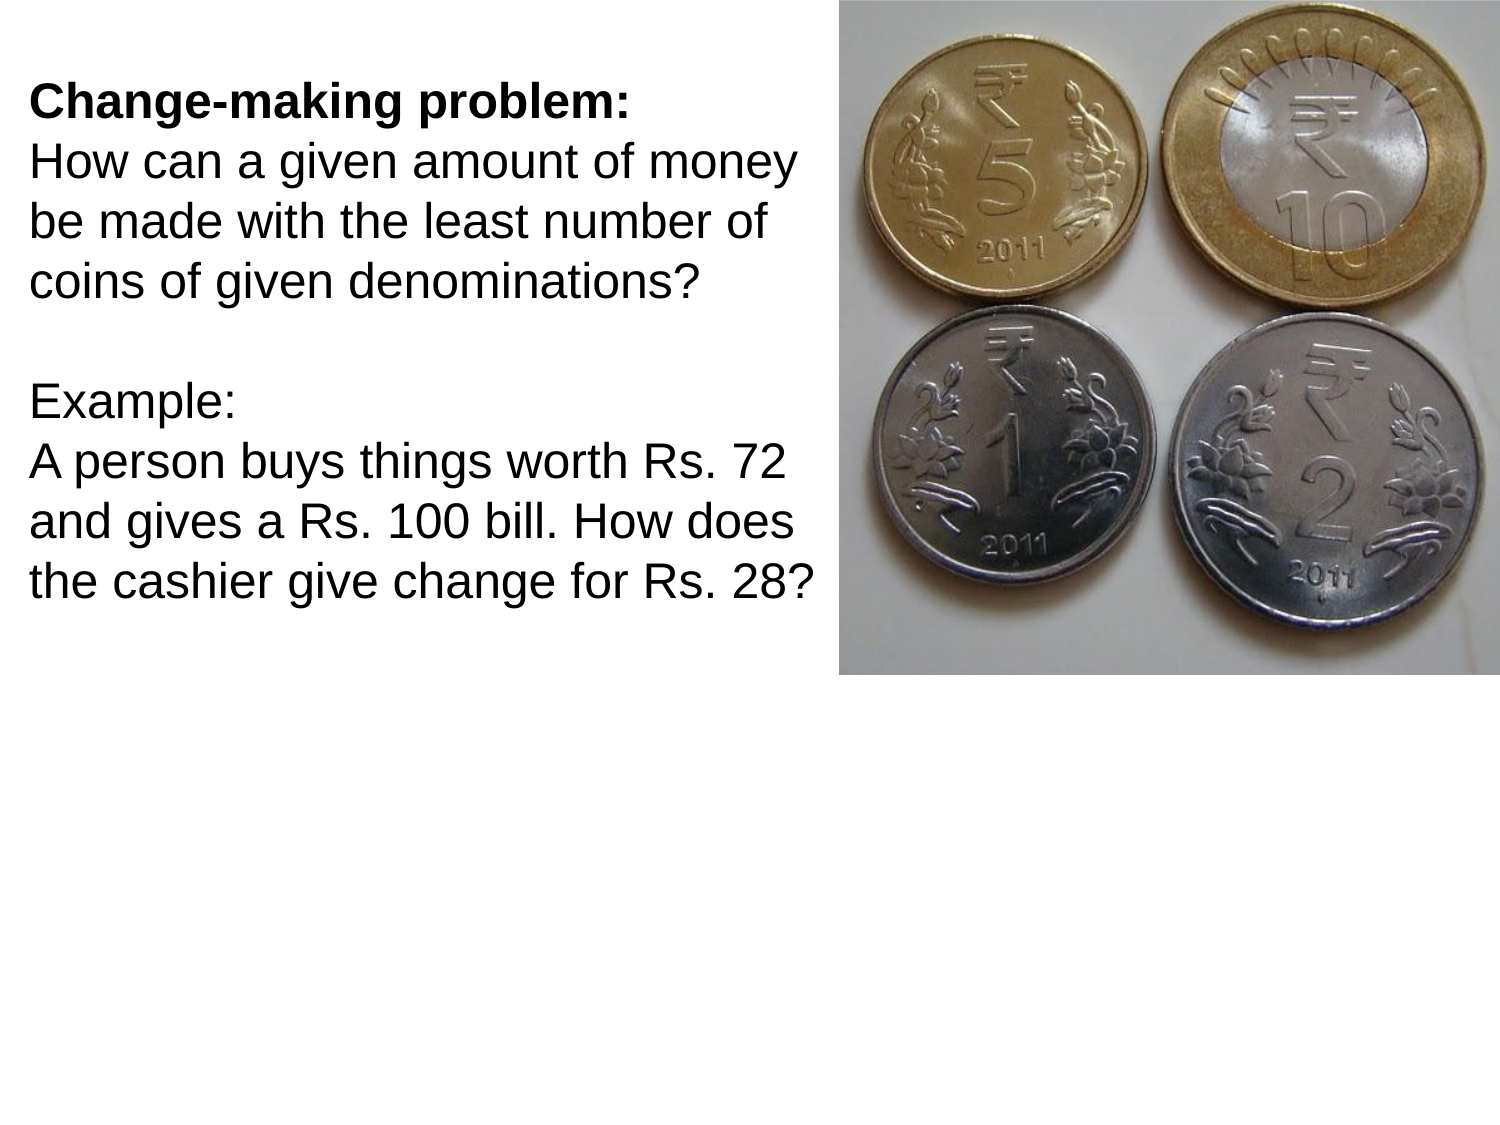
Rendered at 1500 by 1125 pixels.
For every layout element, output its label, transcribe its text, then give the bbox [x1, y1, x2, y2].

text_box Change-making problem: How can a given amount of money be made with the least number of coins of given denominations? Example: A person buys things worth Rs. 72 and gives a Rs. 100 bill. How does the cashier give change for Rs. 28? [13, 44, 840, 1046]
picture [838, 0, 1500, 675]
